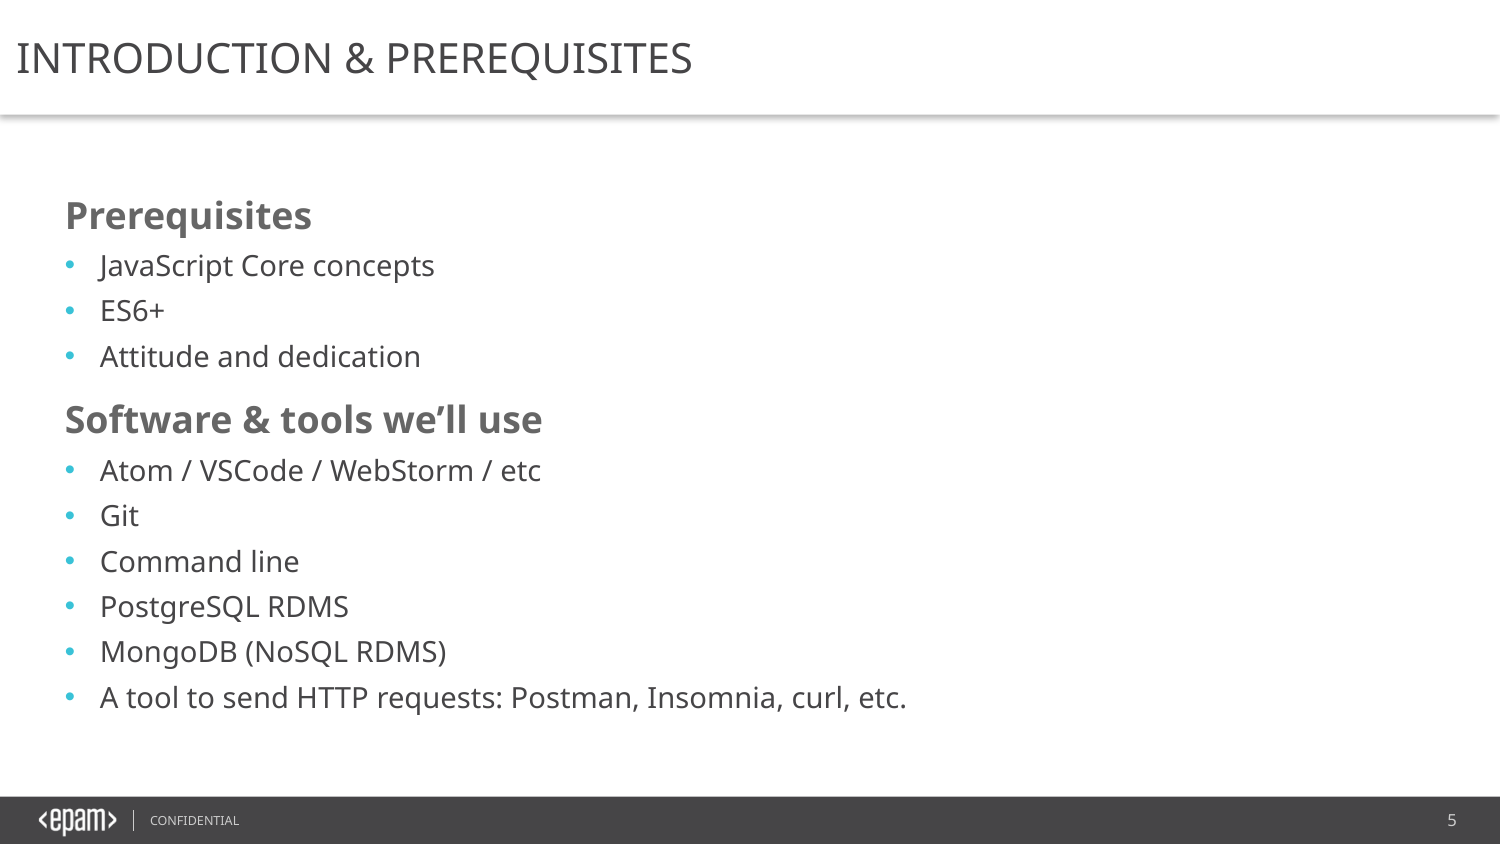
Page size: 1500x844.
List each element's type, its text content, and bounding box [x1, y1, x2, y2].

list INTRODUCTION & PREREQUISITES [0, 0, 1500, 115]
slide_number 5 [1440, 803, 1463, 836]
list Prerequisites JavaScript Core concepts ES6+ Attitude and dedication Software & tools we’ll use Atom / VSCode / WebStorm / etc Git Command line PostgreSQL RDMS MongoDB (NoSQL RDMS) A tool to send HTTP requests: Postman, Insomnia, curl, etc. [59, 177, 1426, 734]
picture [38, 808, 117, 837]
